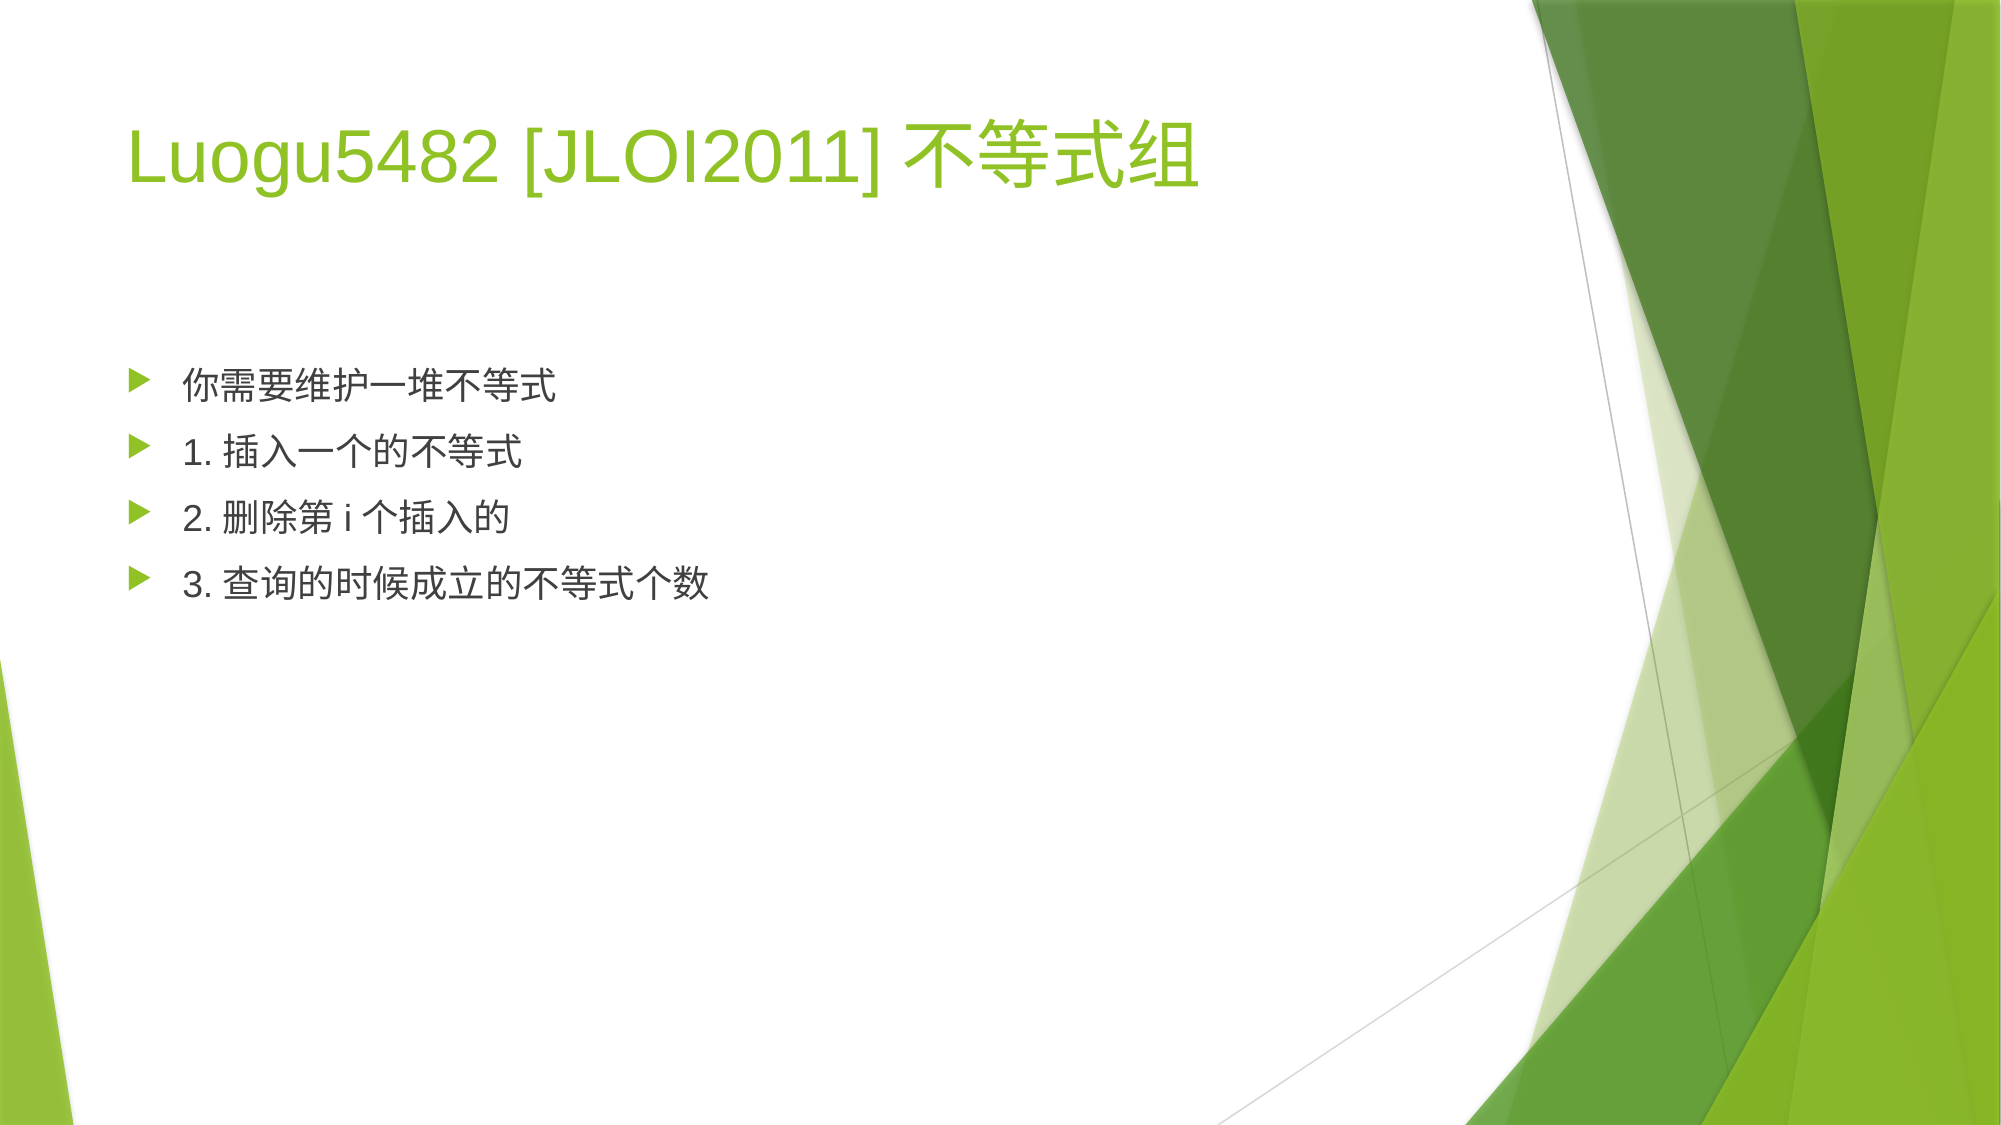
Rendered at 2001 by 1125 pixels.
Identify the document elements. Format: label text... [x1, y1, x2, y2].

title Luogu5482 [JLOI2011]不等式组 [111, 99, 1522, 317]
